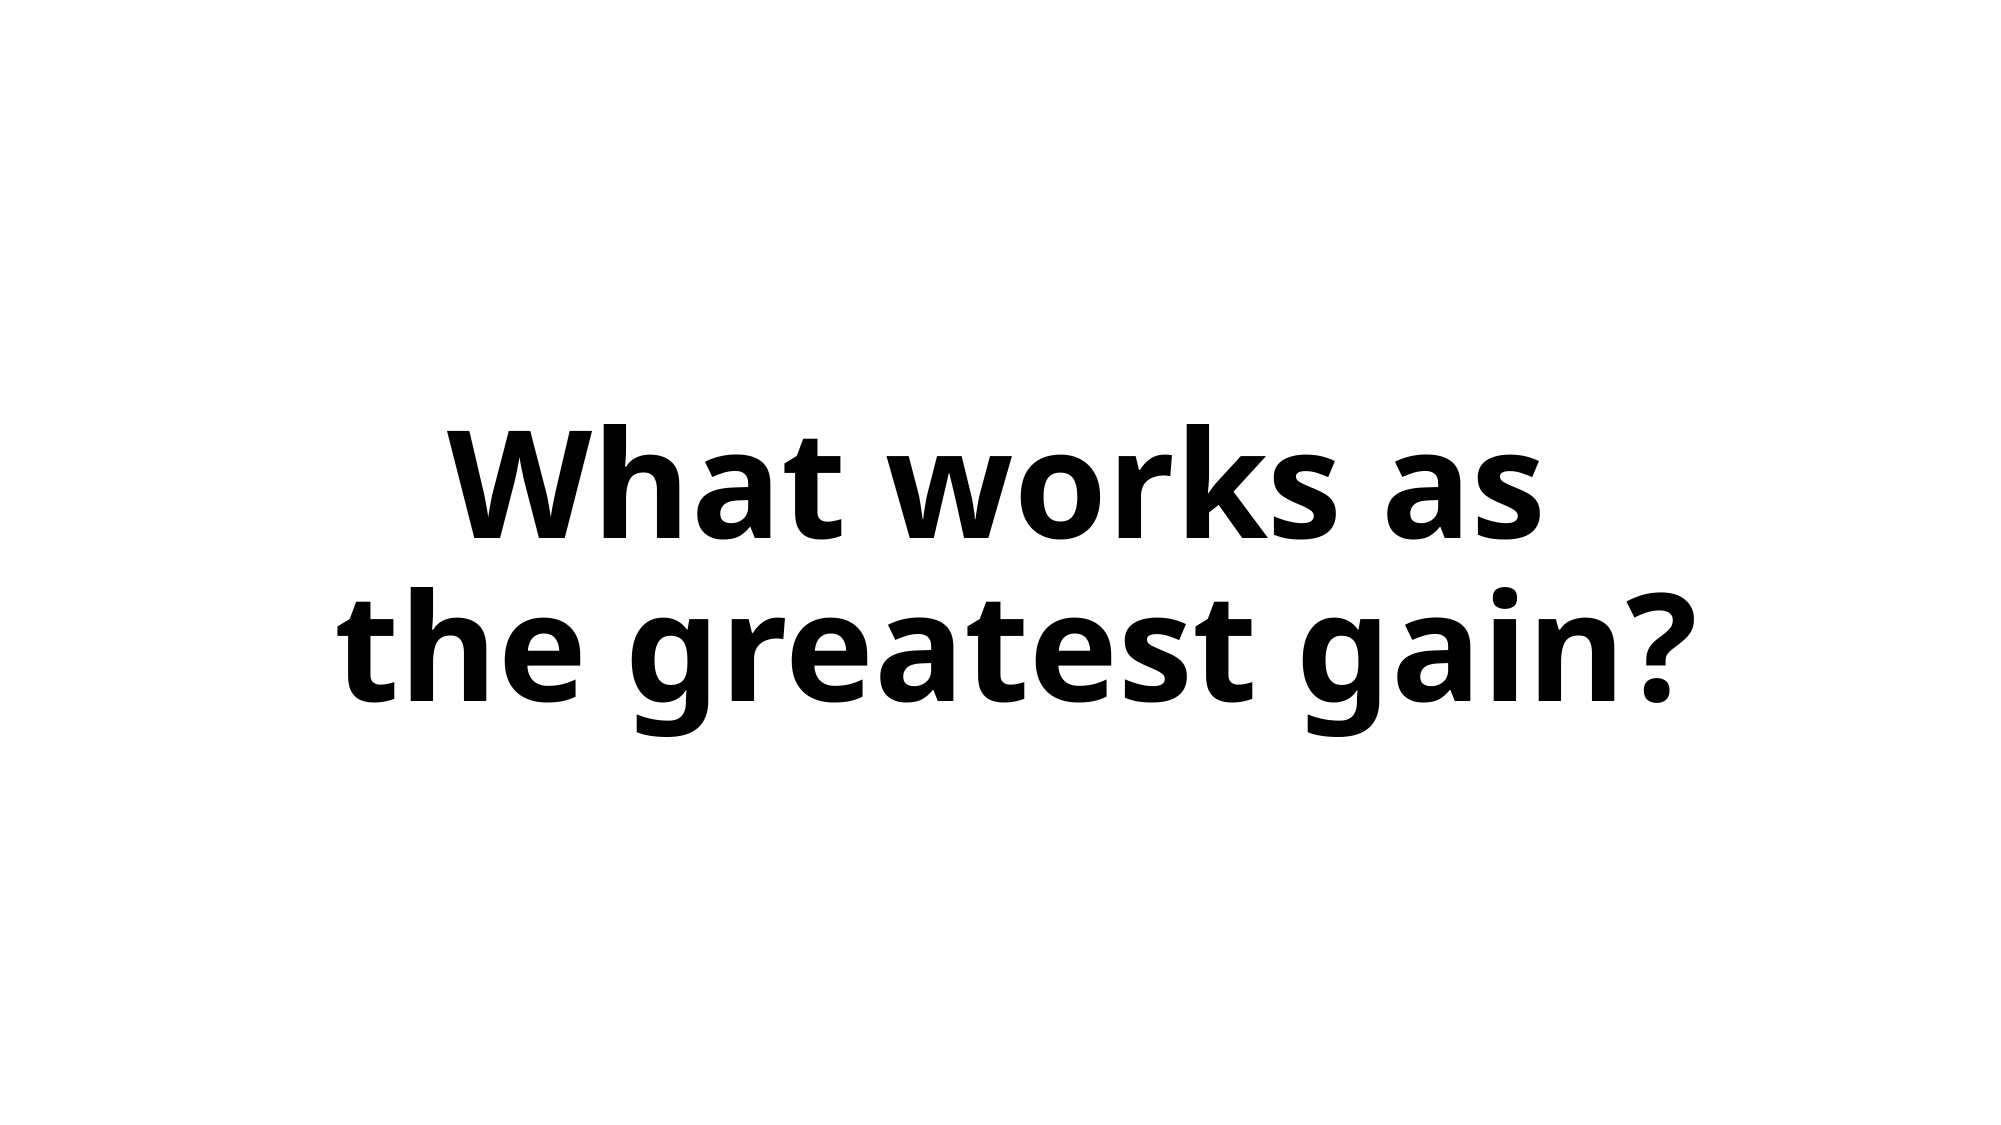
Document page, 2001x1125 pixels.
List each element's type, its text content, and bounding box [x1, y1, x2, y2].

title What works as the greatest gain? [154, 292, 1880, 850]
